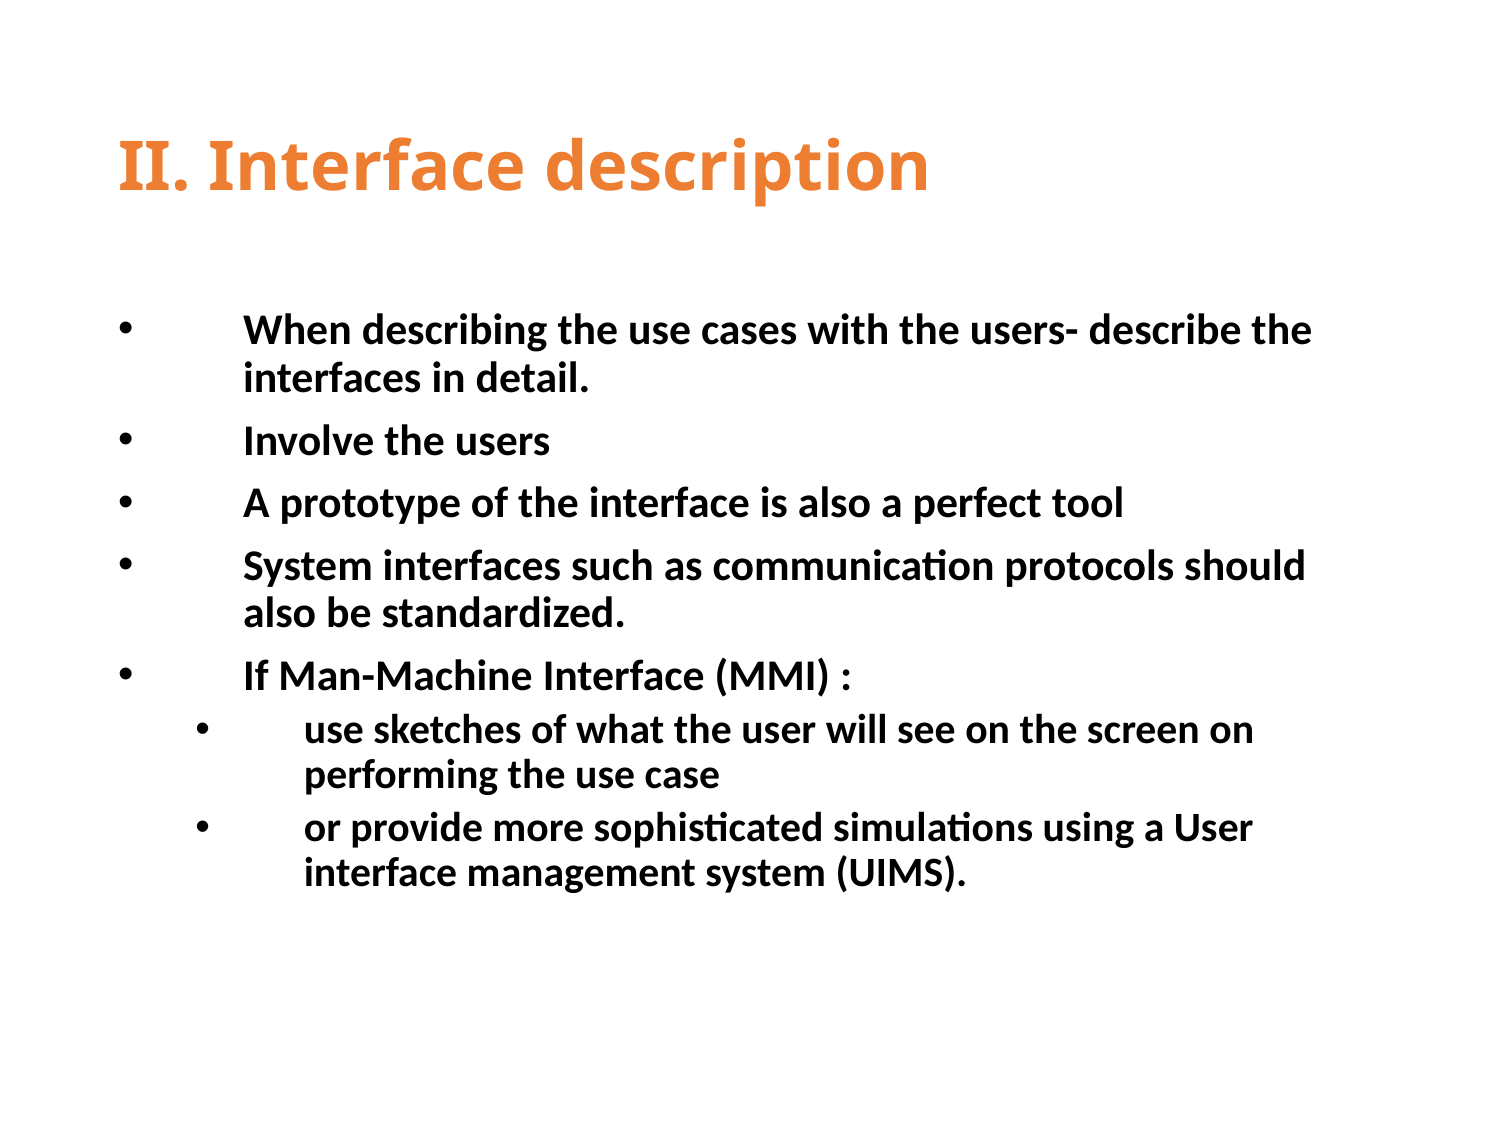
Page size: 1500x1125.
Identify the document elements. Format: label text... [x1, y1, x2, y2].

title II. Interface description [103, 59, 1397, 278]
list When describing the use cases with the users- describe the interfaces in detail. Involve the users A prototype of the interface is also a perfect tool System interfaces such as communication protocols should also be standardized. If Man-Machine Interface (MMI) : use sketches of what the user will see on the screen on performing the use case or provide more sophisticated simulations using a User interface management system (UIMS). [103, 299, 1397, 1014]
